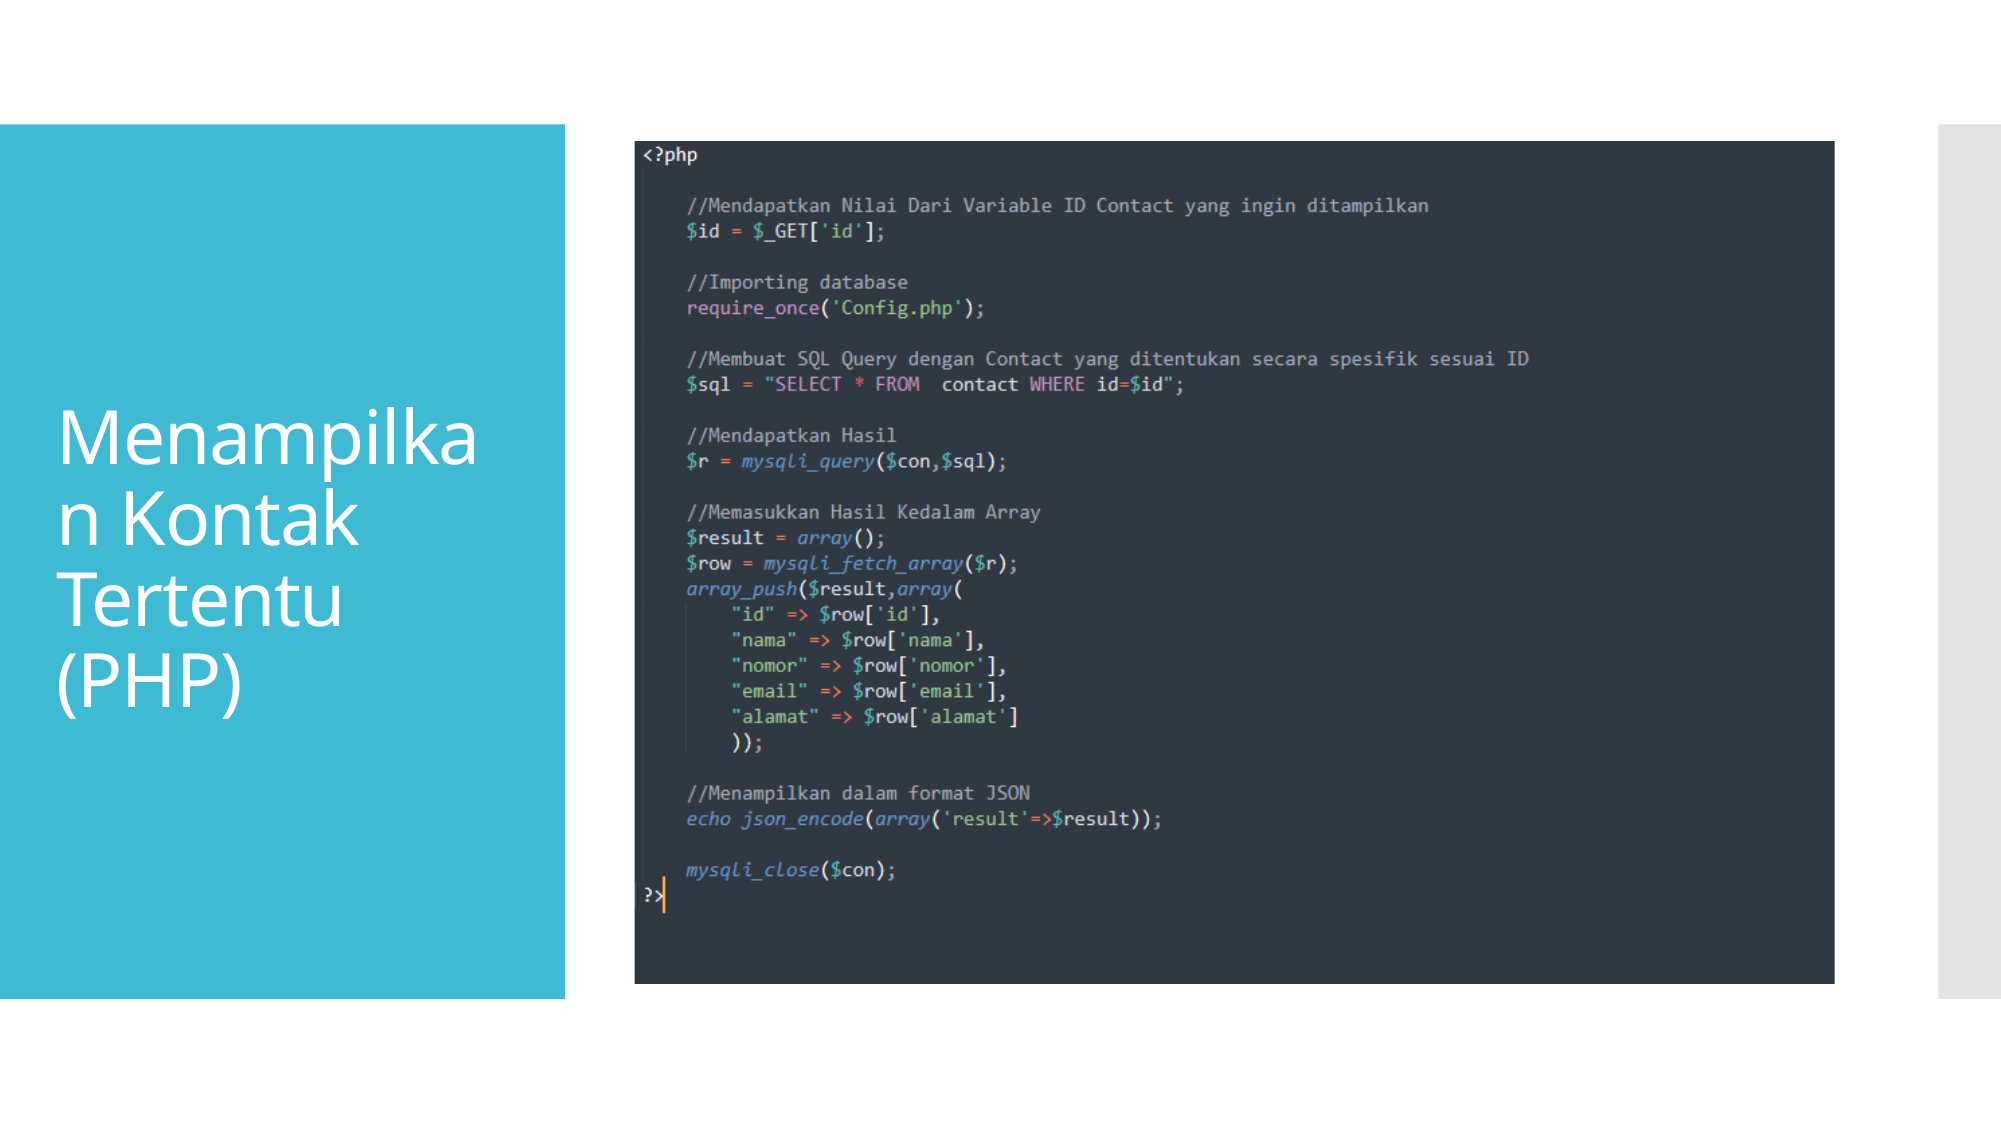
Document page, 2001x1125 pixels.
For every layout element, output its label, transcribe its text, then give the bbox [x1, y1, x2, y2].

title Menampilkan Kontak Tertentu (PHP) [41, 184, 525, 940]
picture [634, 141, 1835, 984]
